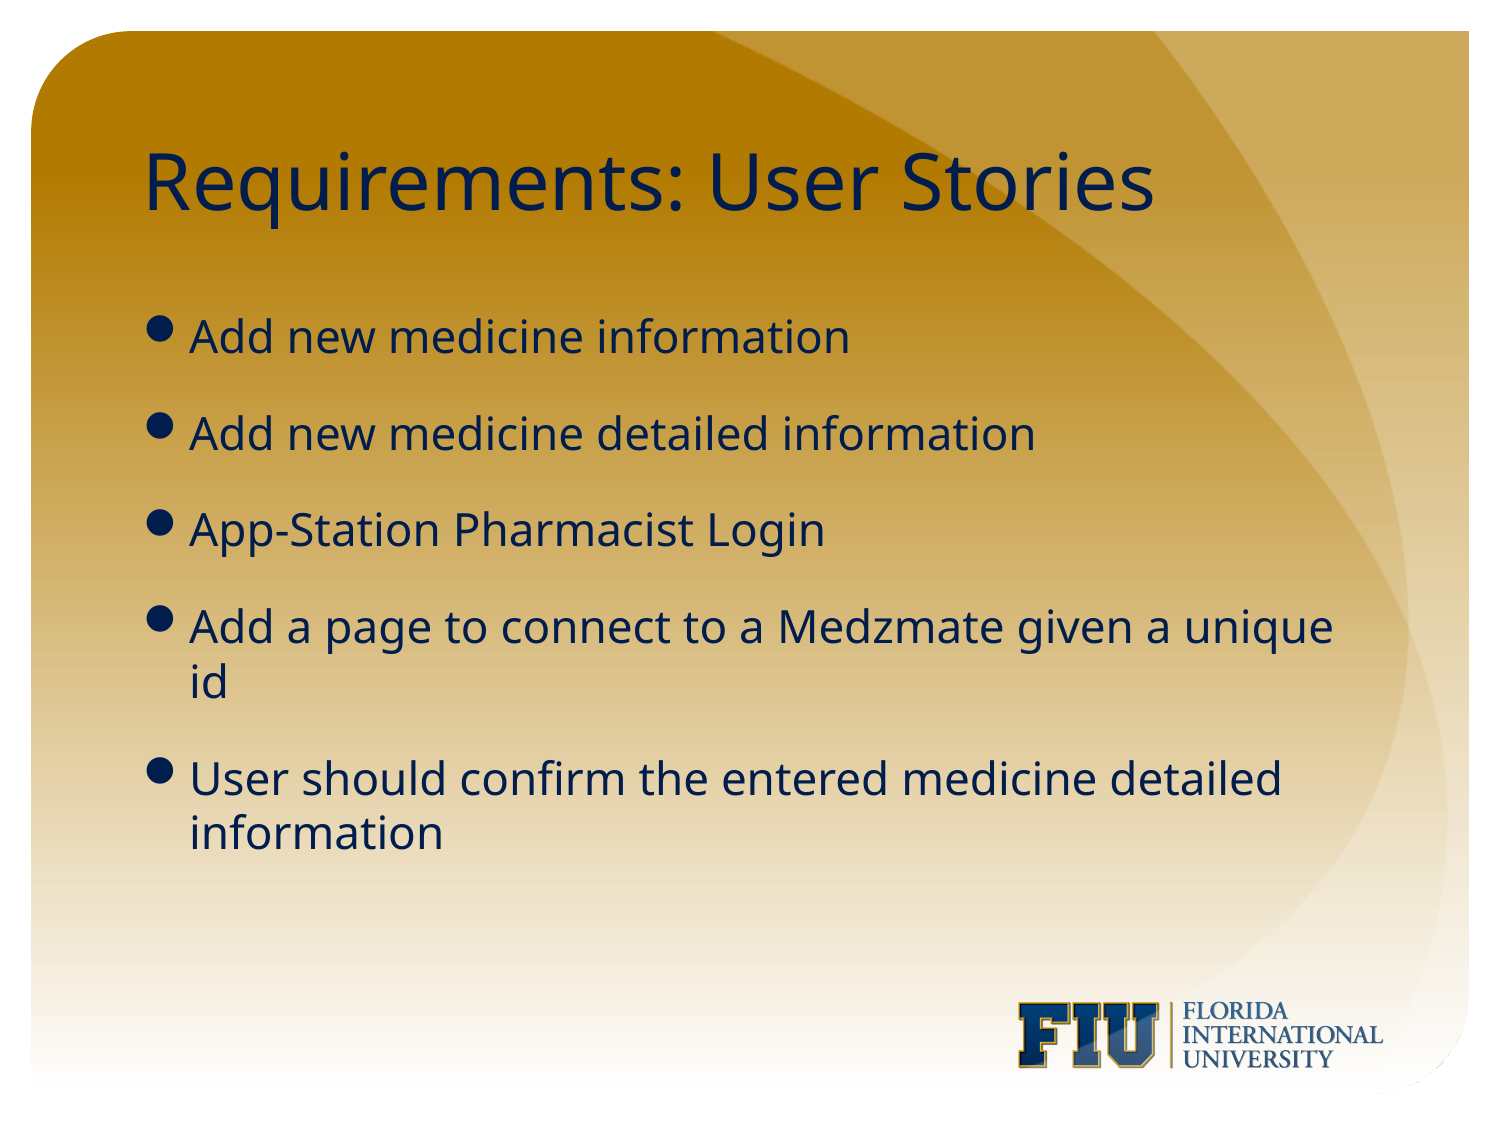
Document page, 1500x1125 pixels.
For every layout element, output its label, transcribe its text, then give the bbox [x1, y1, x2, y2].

title Requirements: User Stories [127, 62, 1372, 234]
list Add new medicine information Add new medicine detailed information App-Station Pharmacist Login Add a page to connect to a Medzmate given a unique id User should confirm the entered medicine detailed information [127, 299, 1372, 991]
picture [24, 30, 1473, 1094]
